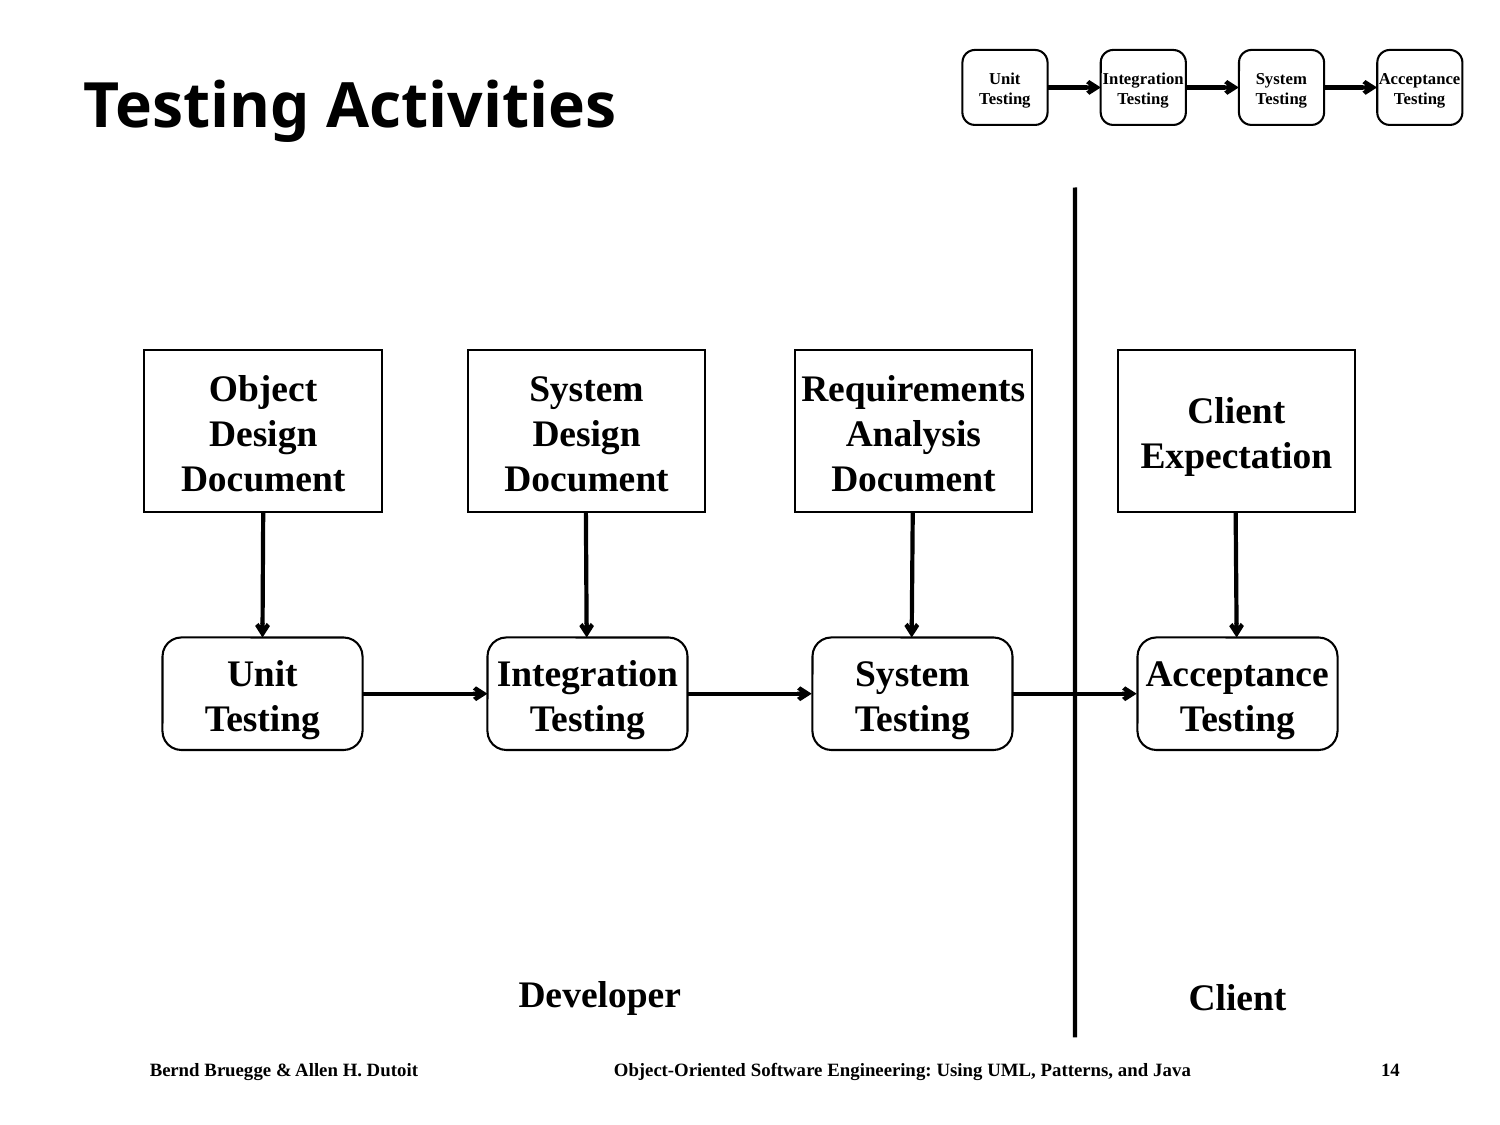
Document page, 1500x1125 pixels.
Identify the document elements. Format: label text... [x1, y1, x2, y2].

text_box Acceptance Testing [1377, 49, 1463, 125]
text_box System Testing [812, 637, 1013, 751]
text_box Object Design Document [144, 349, 382, 513]
text_box System Design Document [467, 349, 706, 513]
text_box Integration Testing [1100, 49, 1186, 125]
text_box Acceptance Testing [1137, 637, 1338, 751]
text_box Client [1124, 965, 1350, 1025]
text_box Developer [487, 962, 713, 1023]
text_box Unit Testing [162, 637, 363, 751]
text_box Unit Testing [962, 49, 1048, 125]
text_box Client Expectation [1117, 349, 1356, 513]
text_box System Testing [1238, 49, 1325, 125]
text_box Requirements Analysis Document [794, 349, 1033, 513]
text_box Integration Testing [487, 637, 688, 751]
title Testing Activities [68, 36, 1407, 179]
